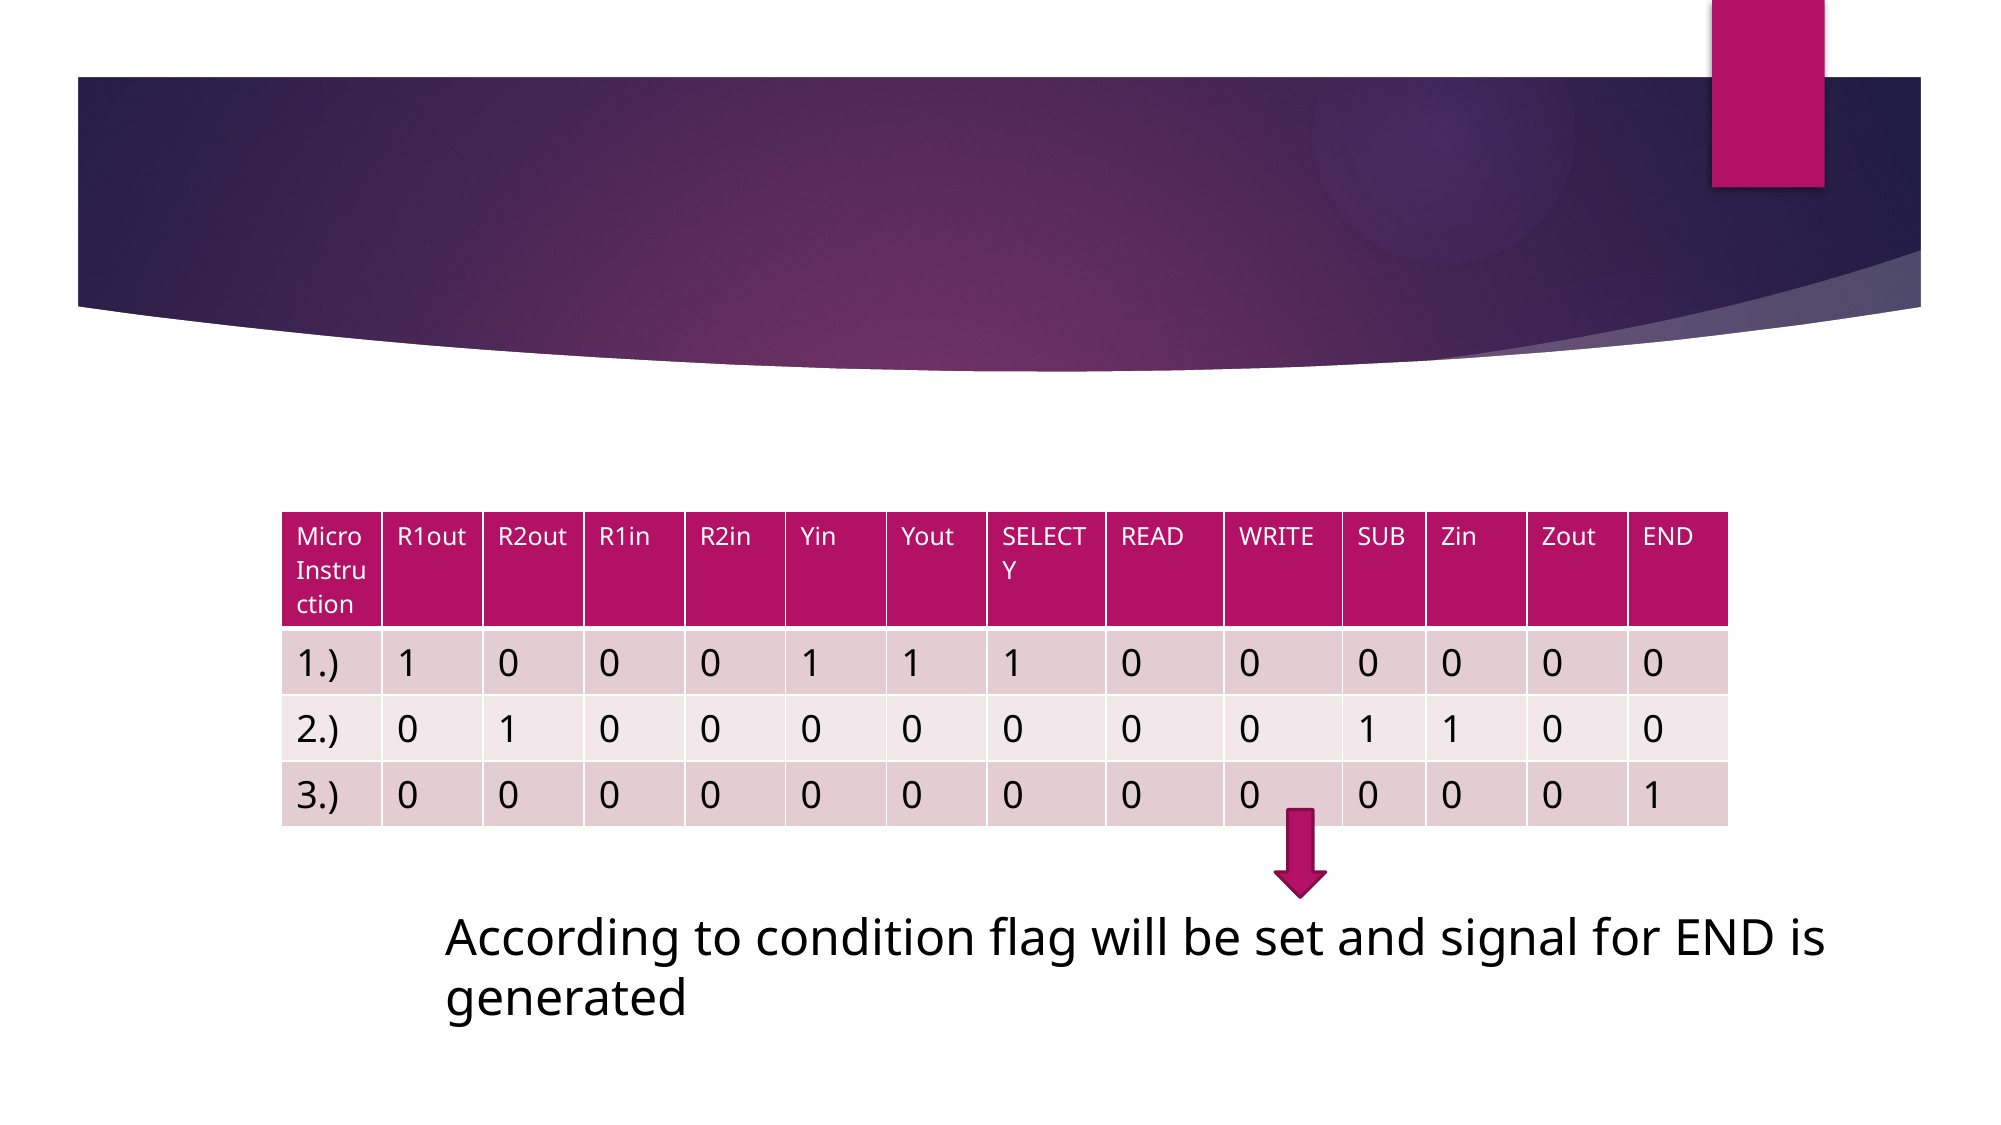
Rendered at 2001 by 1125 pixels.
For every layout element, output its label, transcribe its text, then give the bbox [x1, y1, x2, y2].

table_cell 0 [786, 762, 886, 826]
title According to condition flag will be set and signal for END is generated [430, 907, 1868, 1024]
table_cell 0 [1629, 696, 1728, 760]
table_cell 2.) [282, 696, 381, 760]
table_cell 0 [585, 762, 684, 826]
table_header R1out [383, 512, 482, 626]
table_cell 0 [887, 696, 986, 760]
table_cell 0 [988, 762, 1105, 826]
table_header Zin [1427, 512, 1526, 626]
table_cell 1 [383, 631, 482, 694]
table_cell 3.) [282, 762, 381, 826]
table_cell 0 [1528, 696, 1627, 760]
table_cell 0 [1225, 696, 1342, 760]
table_cell 0 [786, 696, 886, 760]
table_header READ [1107, 512, 1223, 626]
table_cell 0 [686, 631, 785, 694]
table_cell 1 [484, 696, 583, 760]
table_header SELECT Y [988, 512, 1105, 626]
table_cell 1 [887, 631, 986, 694]
table_cell 0 [383, 696, 482, 760]
table_header Yin [786, 512, 886, 626]
table_header END [1629, 512, 1728, 626]
table_cell 0 [383, 762, 482, 826]
table_header WRITE [1225, 512, 1342, 626]
table_cell 0 [1427, 762, 1526, 826]
table_cell 1 [786, 631, 886, 694]
table_cell 0 [1107, 631, 1223, 694]
table_cell 0 [1225, 631, 1342, 694]
table_cell 0 [484, 762, 583, 826]
table_cell 1 [988, 631, 1105, 694]
table_cell 0 [1427, 631, 1526, 694]
table_cell 0 [686, 762, 785, 826]
table_cell 0 [1343, 631, 1425, 694]
table_header R2in [686, 512, 785, 626]
text_box [1273, 807, 1328, 899]
table_cell 0 [686, 696, 785, 760]
table_header R1in [585, 512, 684, 626]
table_cell 0 [887, 762, 986, 826]
table_cell 1.) [282, 631, 381, 694]
table_cell 1 [1427, 696, 1526, 760]
table_header MicroInstruction [282, 512, 381, 626]
table_cell 0 [585, 696, 684, 760]
table_cell 0 [1107, 696, 1223, 760]
table_cell 0 [988, 696, 1105, 760]
table_header Yout [887, 512, 986, 626]
table_cell 0 [1629, 631, 1728, 694]
table_cell 0 [1528, 762, 1627, 826]
table_cell 0 [1343, 762, 1425, 826]
table_cell 0 [484, 631, 583, 694]
table_cell 0 [1107, 762, 1223, 826]
table_header SUB [1343, 512, 1425, 626]
table_cell 0 [1528, 631, 1627, 694]
table_cell 1 [1629, 762, 1728, 826]
table_cell 0 [585, 631, 684, 694]
table_cell 1 [1343, 696, 1425, 760]
table_header Zout [1528, 512, 1627, 626]
table_cell 0 [1225, 762, 1342, 826]
table_header R2out [484, 512, 583, 626]
